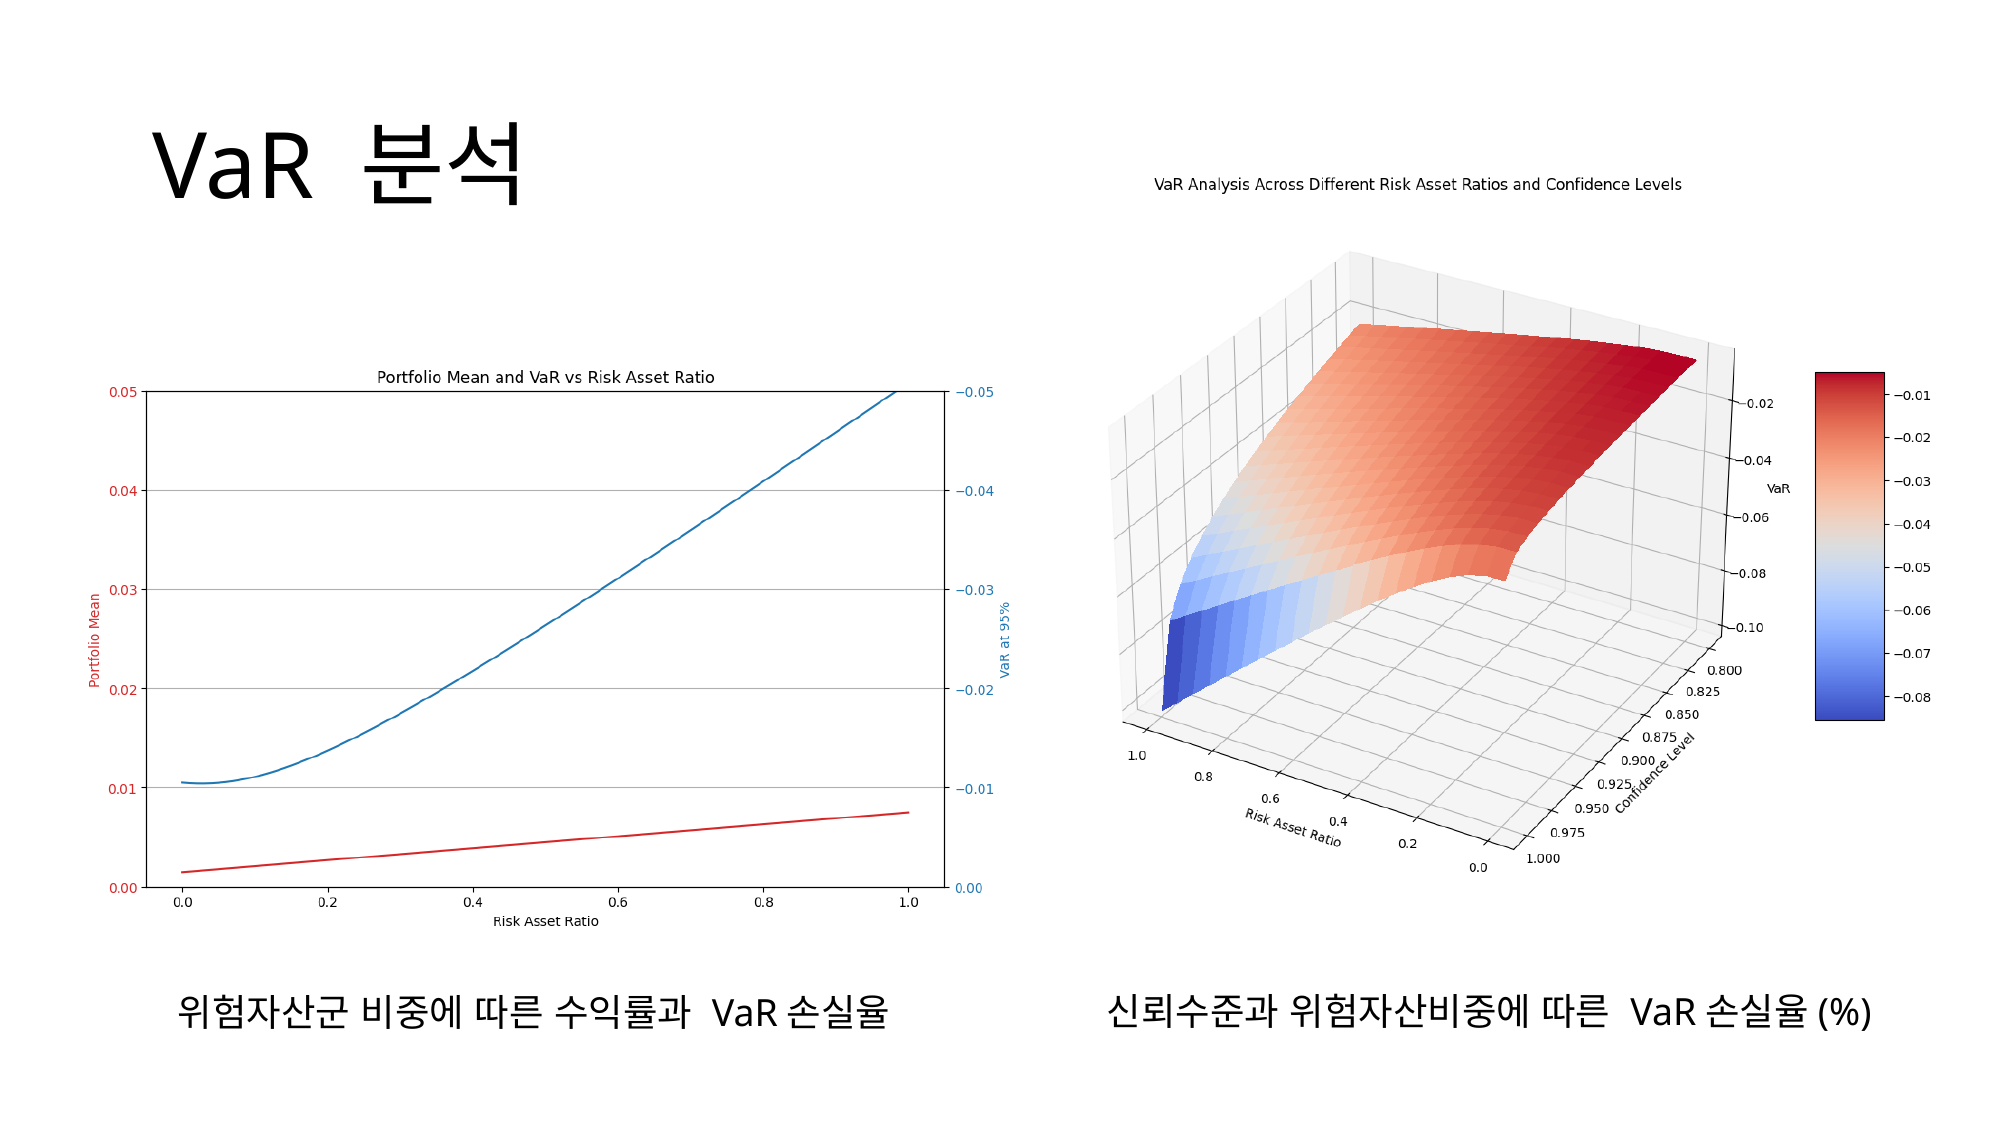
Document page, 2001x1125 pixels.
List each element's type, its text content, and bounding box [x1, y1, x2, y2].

picture [79, 360, 1021, 938]
title VaR 분석 [137, 59, 1863, 278]
text_box 신뢰수준과 위험자산비중에 따른 VaR손실율(%) [1092, 980, 2000, 1040]
text_box 위험자산군 비중에 따른 수익률과 VaR손실율 [34, 978, 1035, 1042]
picture [1060, 168, 1940, 903]
